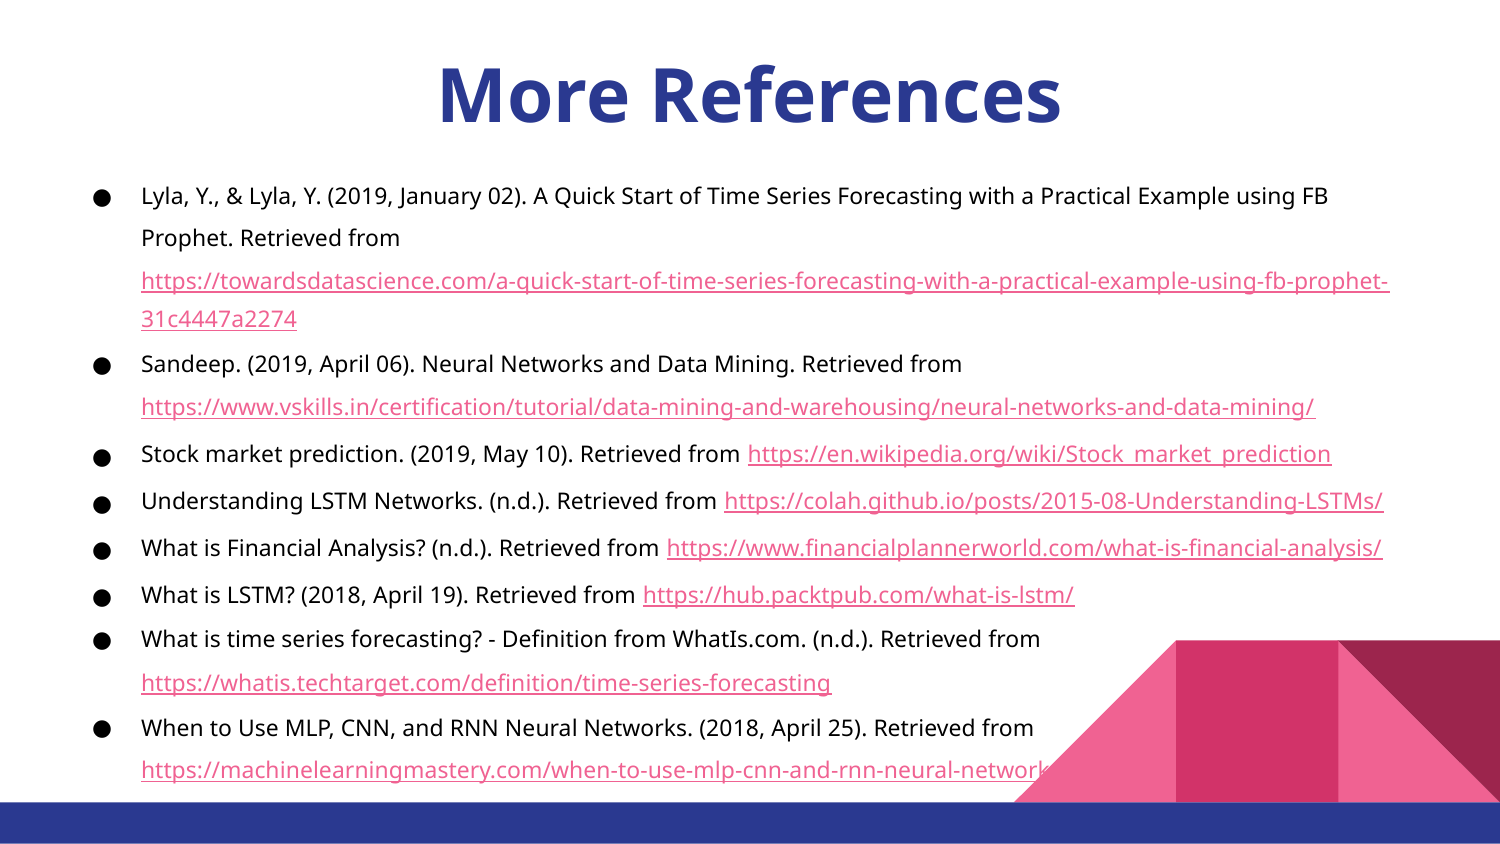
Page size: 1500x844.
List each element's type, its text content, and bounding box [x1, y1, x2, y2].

text_box Lyla, Y., & Lyla, Y. (2019, January 02). A Quick Start of Time Series Forecasting with a Practical Example using FB Prophet. Retrieved from https://towardsdatascience.com/a-quick-start-of-time-series-forecasting-with-a-practical-example-using-fb-prophet-31c4447a2274 Sandeep. (2019, April 06). Neural Networks and Data Mining. Retrieved from https://www.vskills.in/certification/tutorial/data-mining-and-warehousing/neural-networks-and-data-mining/ Stock market prediction. (2019, May 10). Retrieved from https://en.wikipedia.org/wiki/Stock_market_prediction Understanding LSTM Networks. (n.d.). Retrieved from https://colah.github.io/posts/2015-08-Understanding-LSTMs/ What is Financial Analysis? (n.d.). Retrieved from https://www.financialplannerworld.com/what-is-financial-analysis/ What is LSTM? (2018, April 19). Retrieved from https://hub.packtpub.com/what-is-lstm/ What is time series forecasting? - Definition from WhatIs.com. (n.d.). Retrieved from https://whatis.techtarget.com/definition/time-series-forecasting When to Use MLP, CNN, and RNN Neural Networks. (2018, April 25). Retrieved from https://machinelearningmastery.com/when-to-use-mlp-cnn-and-rnn-neural-networks/ [51, 153, 1418, 738]
title More References [51, 32, 1449, 166]
